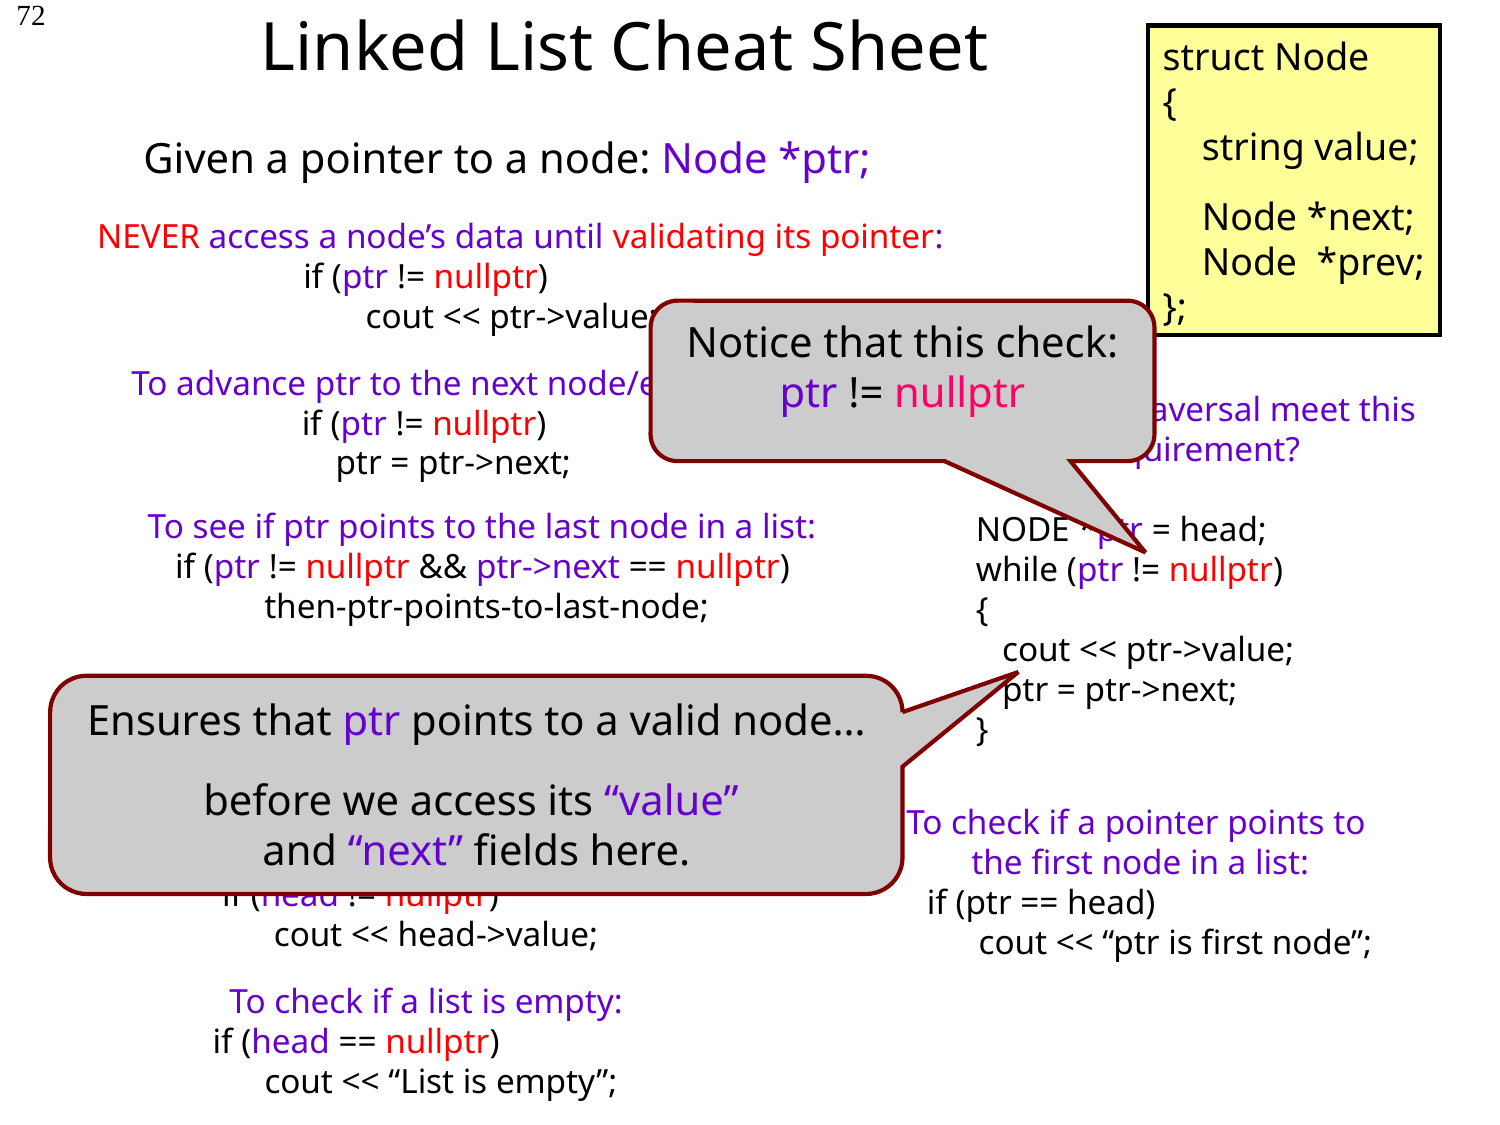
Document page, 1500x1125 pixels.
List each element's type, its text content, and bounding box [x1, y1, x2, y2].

text_box Does our traversal meet this requirement? NODE *ptr = head; while (ptr != nullptr) { cout << ptr->value; ptr = ptr->next; } [891, 380, 1500, 794]
title Linked List Cheat Sheet [0, 0, 1263, 138]
text_box To get to the next node’s data: if (ptr != nullptr && ptr->next != nullptr) cout << ptr->next->value; [12, 669, 890, 805]
text_box struct Node { string value; Node *next; Node *prev; }; [1148, 25, 1440, 336]
text_box Given a pointer to a node: Node *ptr; [111, 124, 903, 190]
text_box Notice that this check: ptr != nullptr [650, 300, 1155, 553]
text_box To check if a pointer points to the first node in a list: if (ptr == head) cout << “ptr is first node”; [702, 794, 1500, 969]
text_box To get the head node’s data: if (head != nullptr) cout << head->value; [0, 826, 702, 961]
text_box To advance ptr to the next node/end of the list: if (ptr != nullptr) ptr = ptr->next; [58, 354, 936, 489]
text_box NEVER access a node’s data until validating its pointer: if (ptr != nullptr) cout << ptr->value; [16, 207, 1025, 342]
text_box To check if a list is empty: if (head == nullptr) cout << “List is empty”; [0, 973, 865, 1108]
text_box Ensures that ptr points to a valid node… before we access its “value” and “next” fields here. [50, 672, 1019, 894]
text_box To see if ptr points to the last node in a list: if (ptr != nullptr && ptr->next == nullptr) then-ptr-points-to-last-node; [0, 498, 891, 633]
